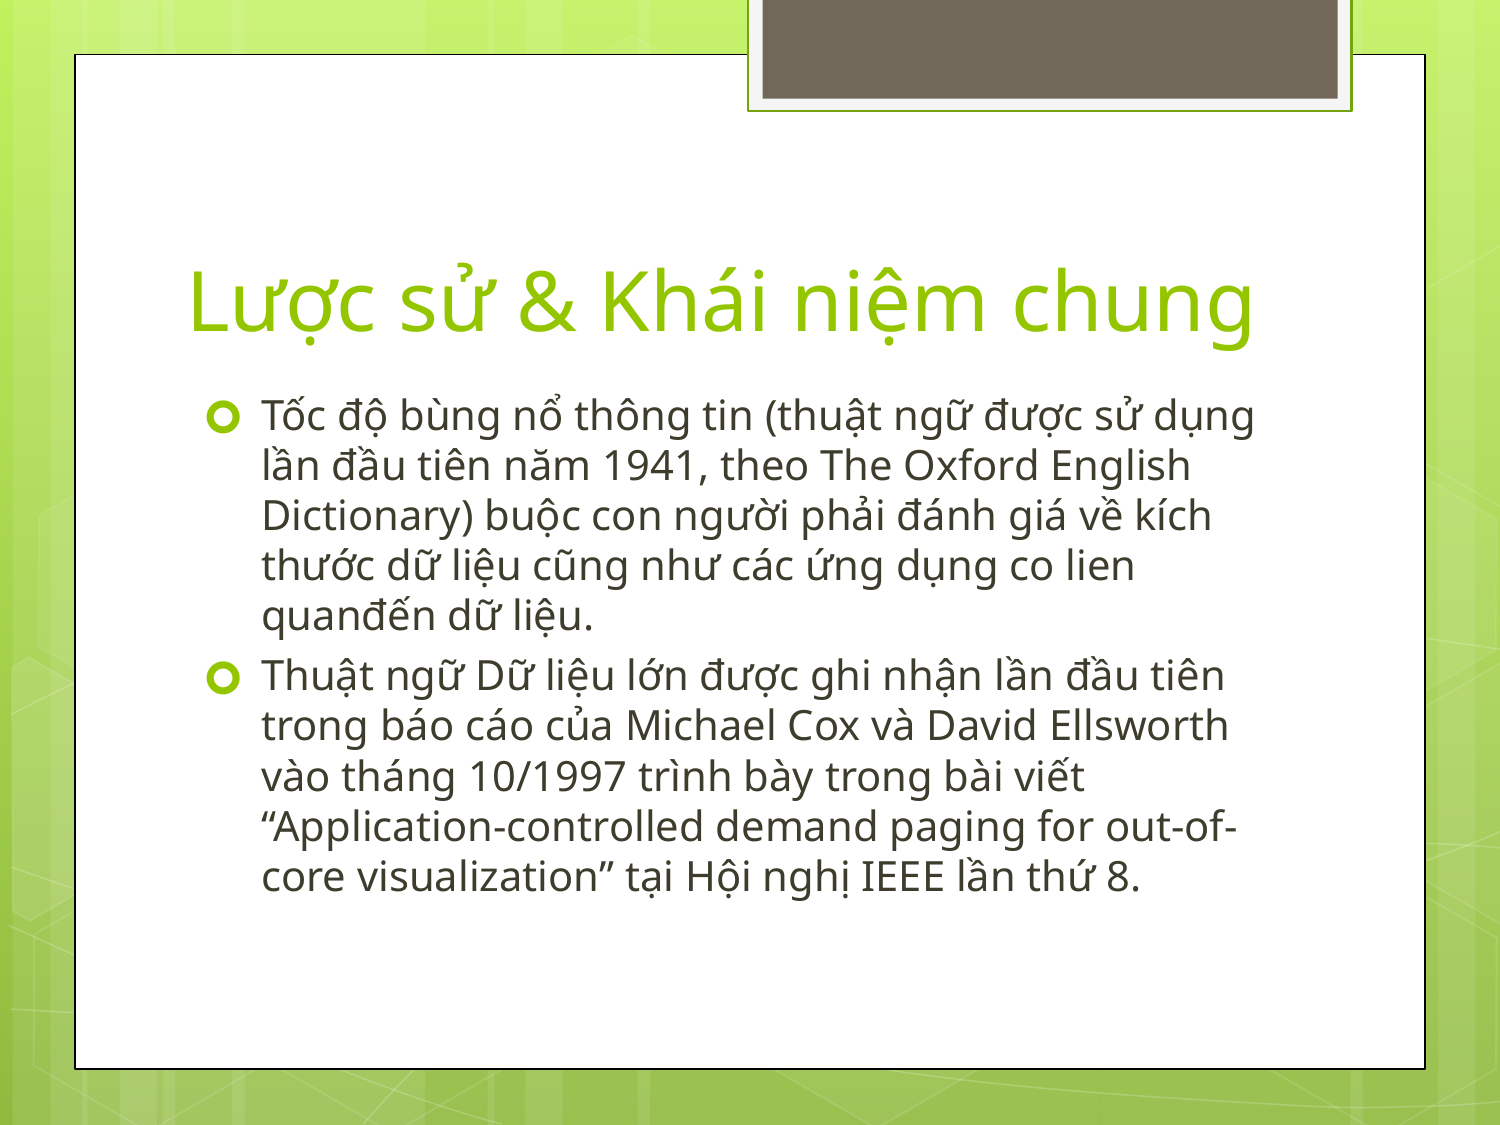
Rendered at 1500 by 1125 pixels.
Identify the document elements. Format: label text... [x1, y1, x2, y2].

title Lược sử & Khái niệm chung [171, 168, 1324, 357]
list Tốc độ bùng nổ thông tin (thuật ngữ được sử dụng lần đầu tiên năm 1941, theo The Oxford English Dictionary) buộc con người phải đánh giá về kích thước dữ liệu cũng như các ứng dụng co lien quanđến dữ liệu. Thuật ngữ Dữ liệu lớn được ghi nhận lần đầu tiên trong báo cáo của Michael Cox và David Ellsworth vào tháng 10/1997 trình bày trong bài viết “Application-controlled demand paging for out-of-core visualization” tại Hội nghị IEEE lần thứ 8. [171, 381, 1283, 957]
